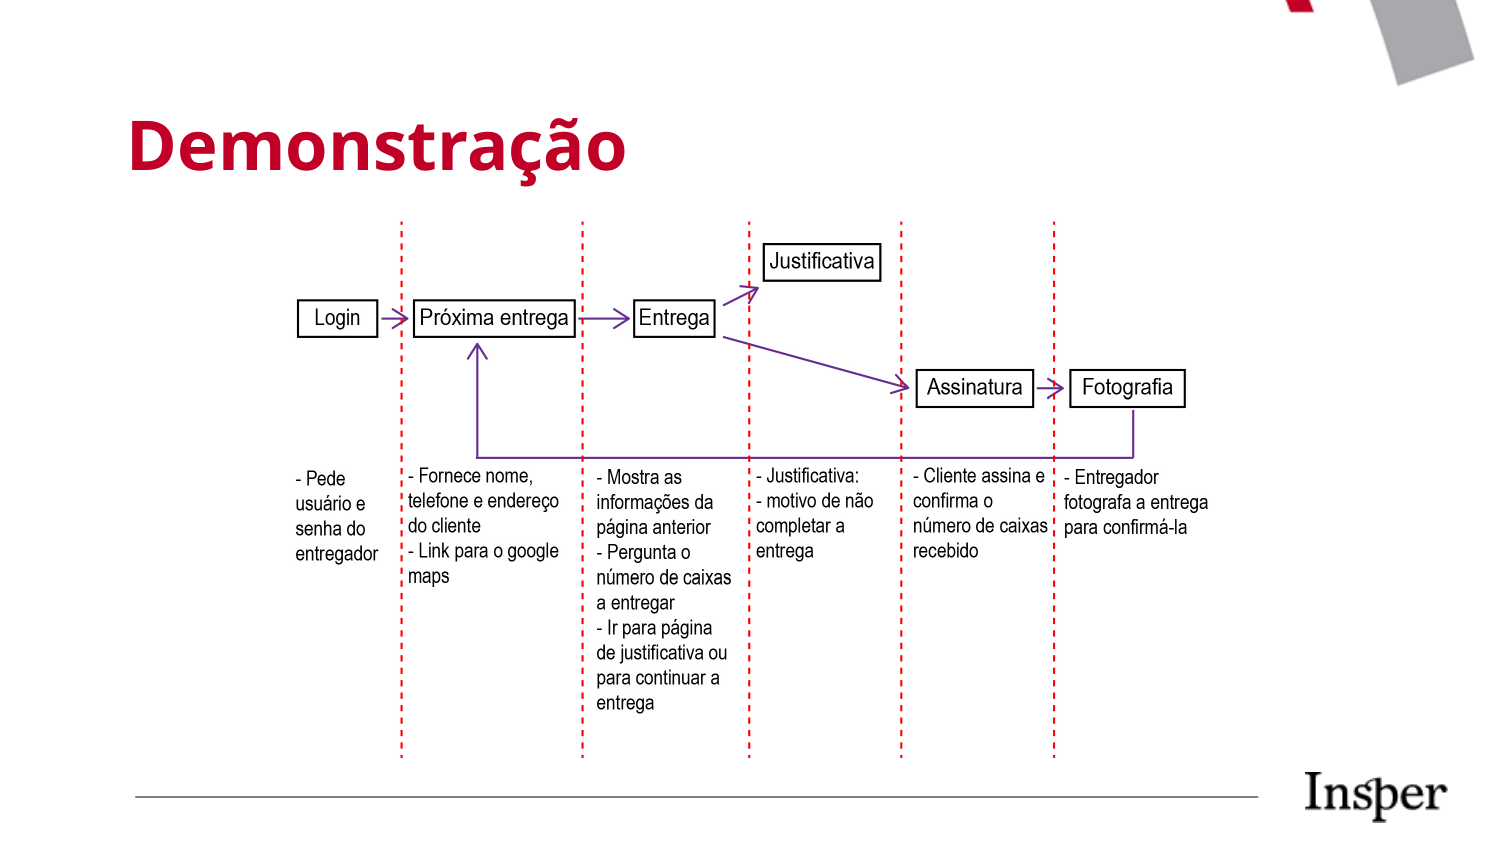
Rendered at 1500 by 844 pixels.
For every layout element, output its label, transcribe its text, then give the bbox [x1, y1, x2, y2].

text_box [138, 203, 1500, 773]
picture [1305, 773, 1448, 823]
picture [1252, 0, 1500, 86]
text_box Demonstração [111, 86, 1500, 204]
picture [285, 218, 1215, 758]
